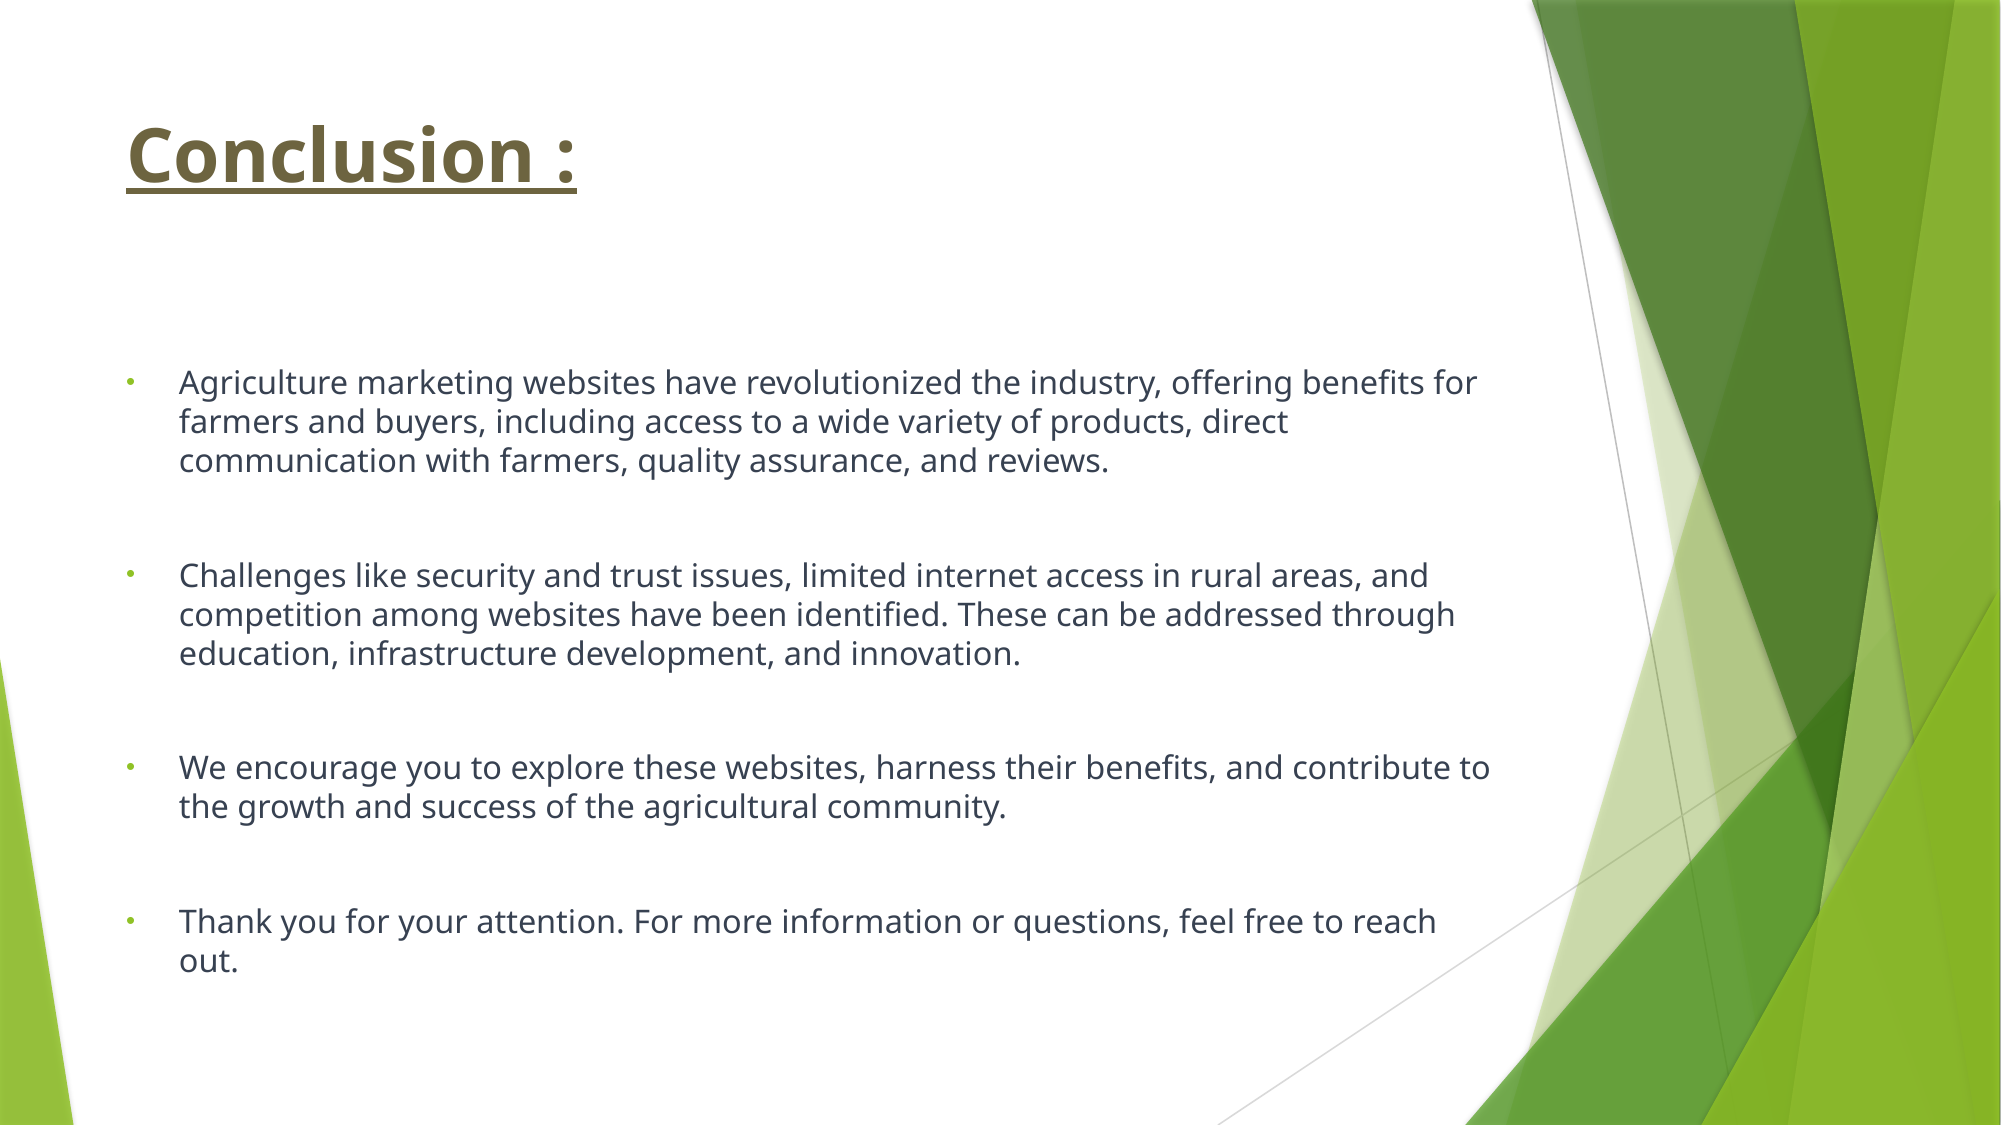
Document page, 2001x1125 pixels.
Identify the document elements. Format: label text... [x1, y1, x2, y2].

title Conclusion : [111, 99, 1522, 317]
list Agriculture marketing websites have revolutionized the industry, offering benefits for farmers and buyers, including access to a wide variety of products, direct communication with farmers, quality assurance, and reviews. Challenges like security and trust issues, limited internet access in rural areas, and competition among websites have been identified. These can be addressed through education, infrastructure development, and innovation. We encourage you to explore these websites, harness their benefits, and contribute to the growth and success of the agricultural community. Thank you for your attention. For more information or questions, feel free to reach out. [111, 354, 1522, 992]
